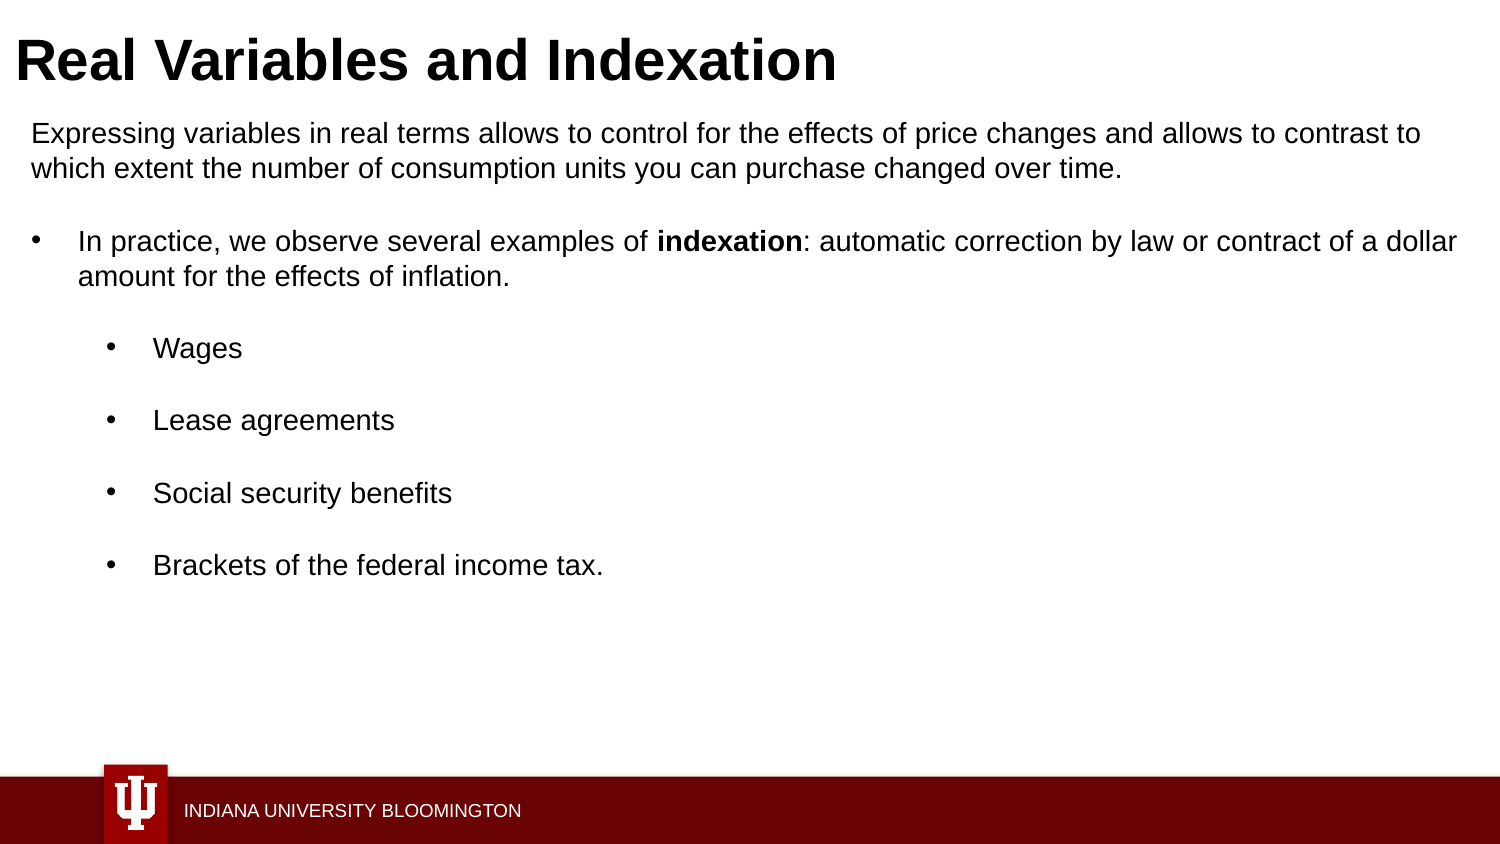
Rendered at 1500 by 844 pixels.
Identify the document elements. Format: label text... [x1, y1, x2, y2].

text_box Expressing variables in real terms allows to control for the effects of price changes and allows to contrast to which extent the number of consumption units you can purchase changed over time. In practice, we observe several examples of indexation: automatic correction by law or contract of a dollar amount for the effects of inflation. Wages Lease agreements Social security benefits Brackets of the federal income tax. [16, 107, 1484, 589]
title Real Variables and Indexation [0, 0, 1500, 115]
